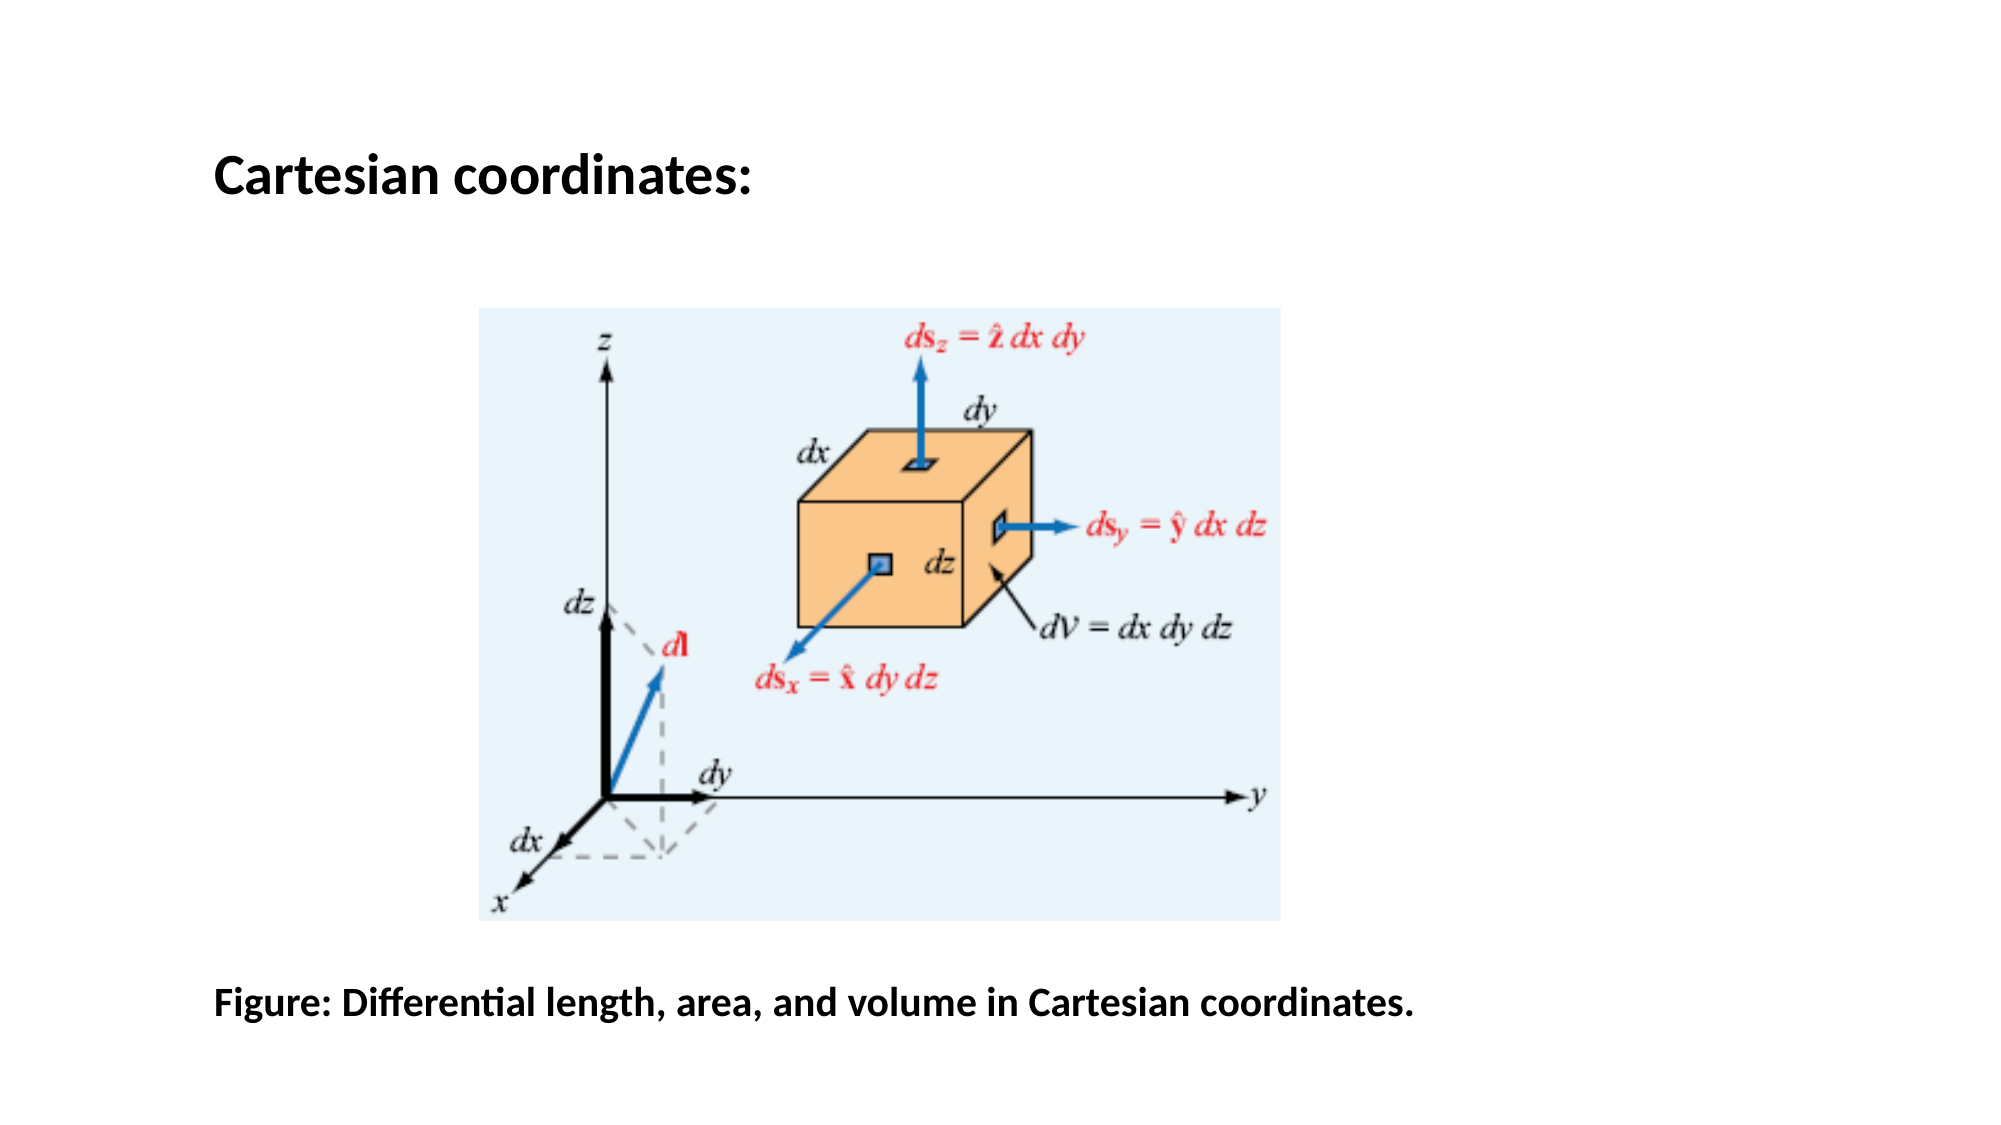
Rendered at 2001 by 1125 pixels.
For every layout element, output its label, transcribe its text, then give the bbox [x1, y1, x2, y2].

list Cartesian coordinates: Figure: Differential length, area, and volume in Cartesian coordinates. [199, 136, 1863, 1048]
picture [479, 308, 1281, 921]
